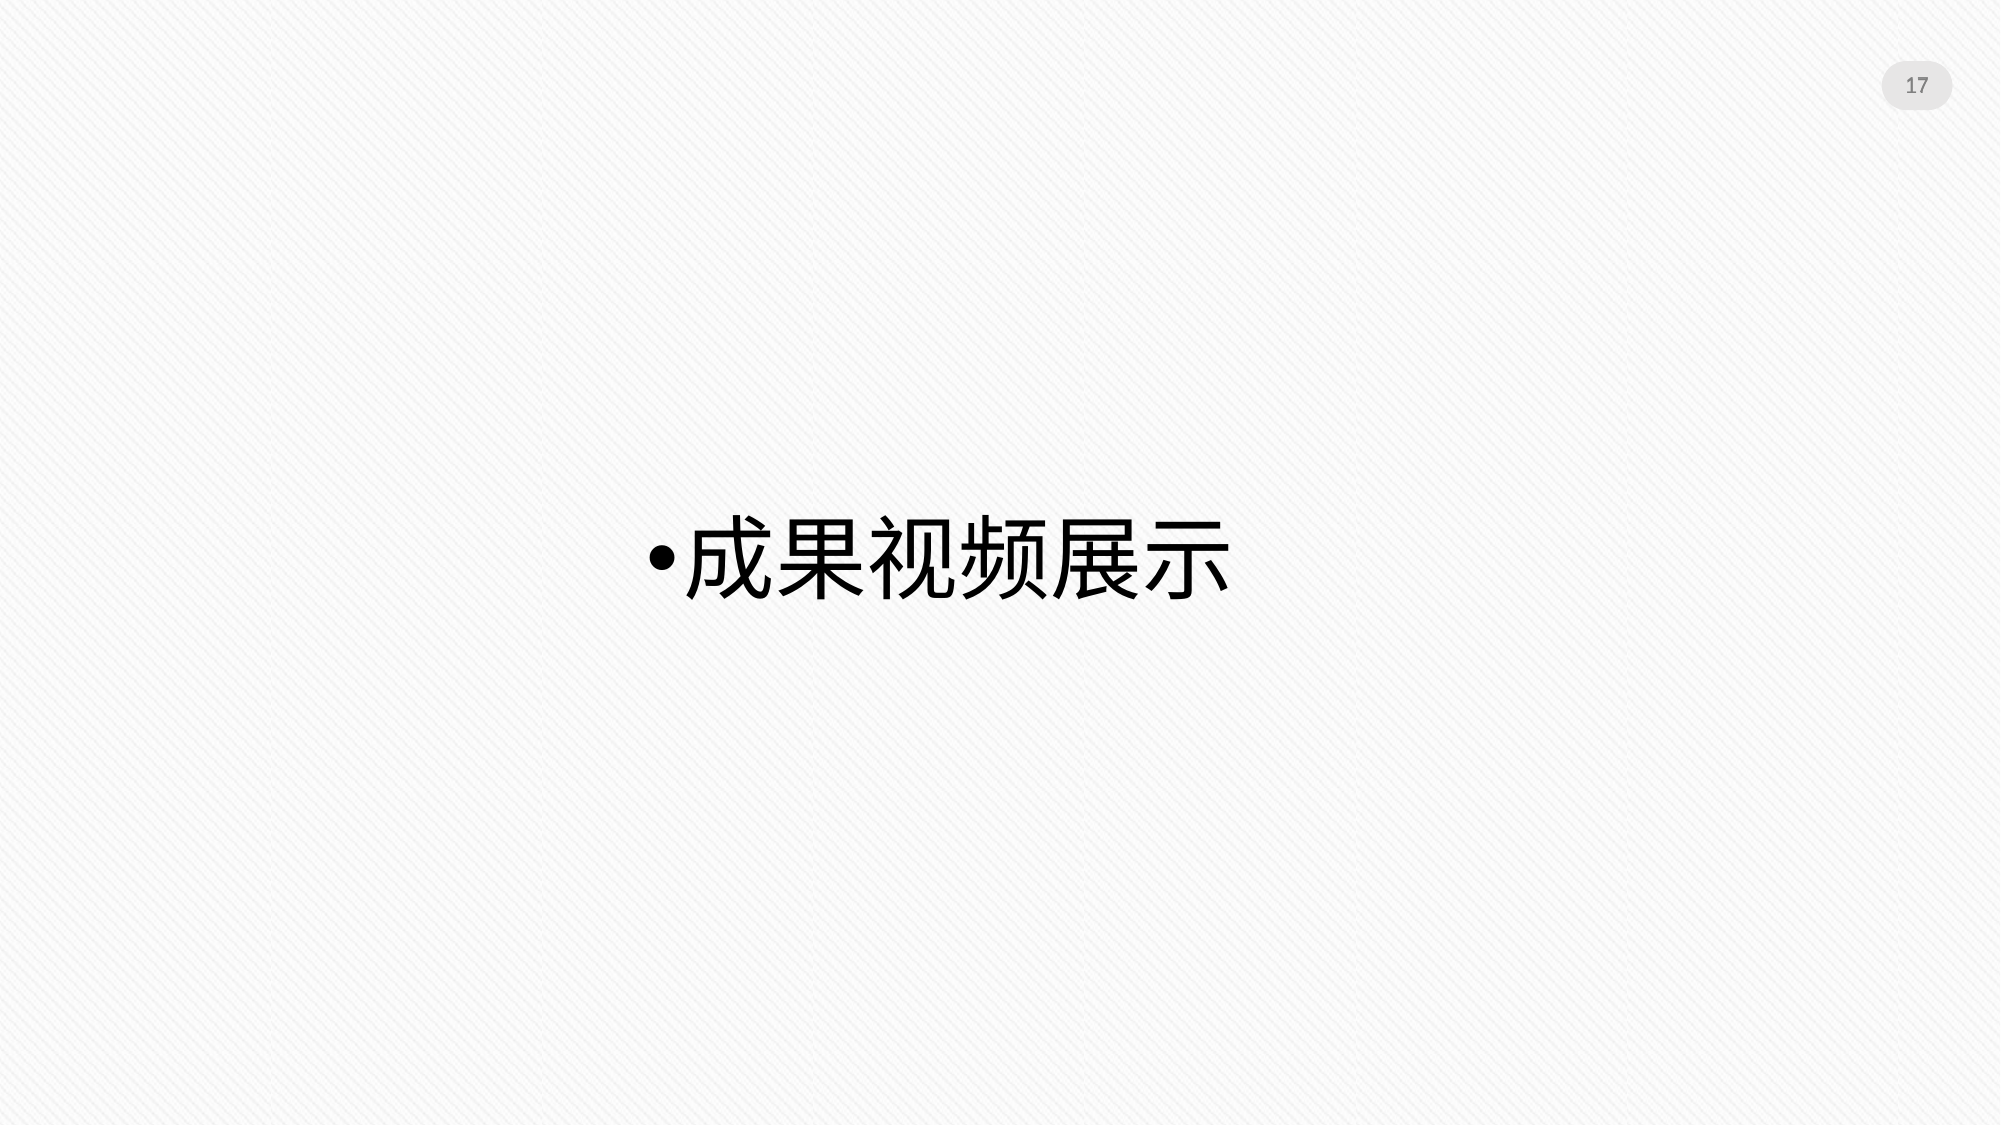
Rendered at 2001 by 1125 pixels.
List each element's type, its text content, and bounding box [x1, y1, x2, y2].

picture [0, 0, 2001, 1125]
text_box 成果视频展示 [631, 505, 1258, 575]
text_box 17 [1881, 53, 1953, 118]
